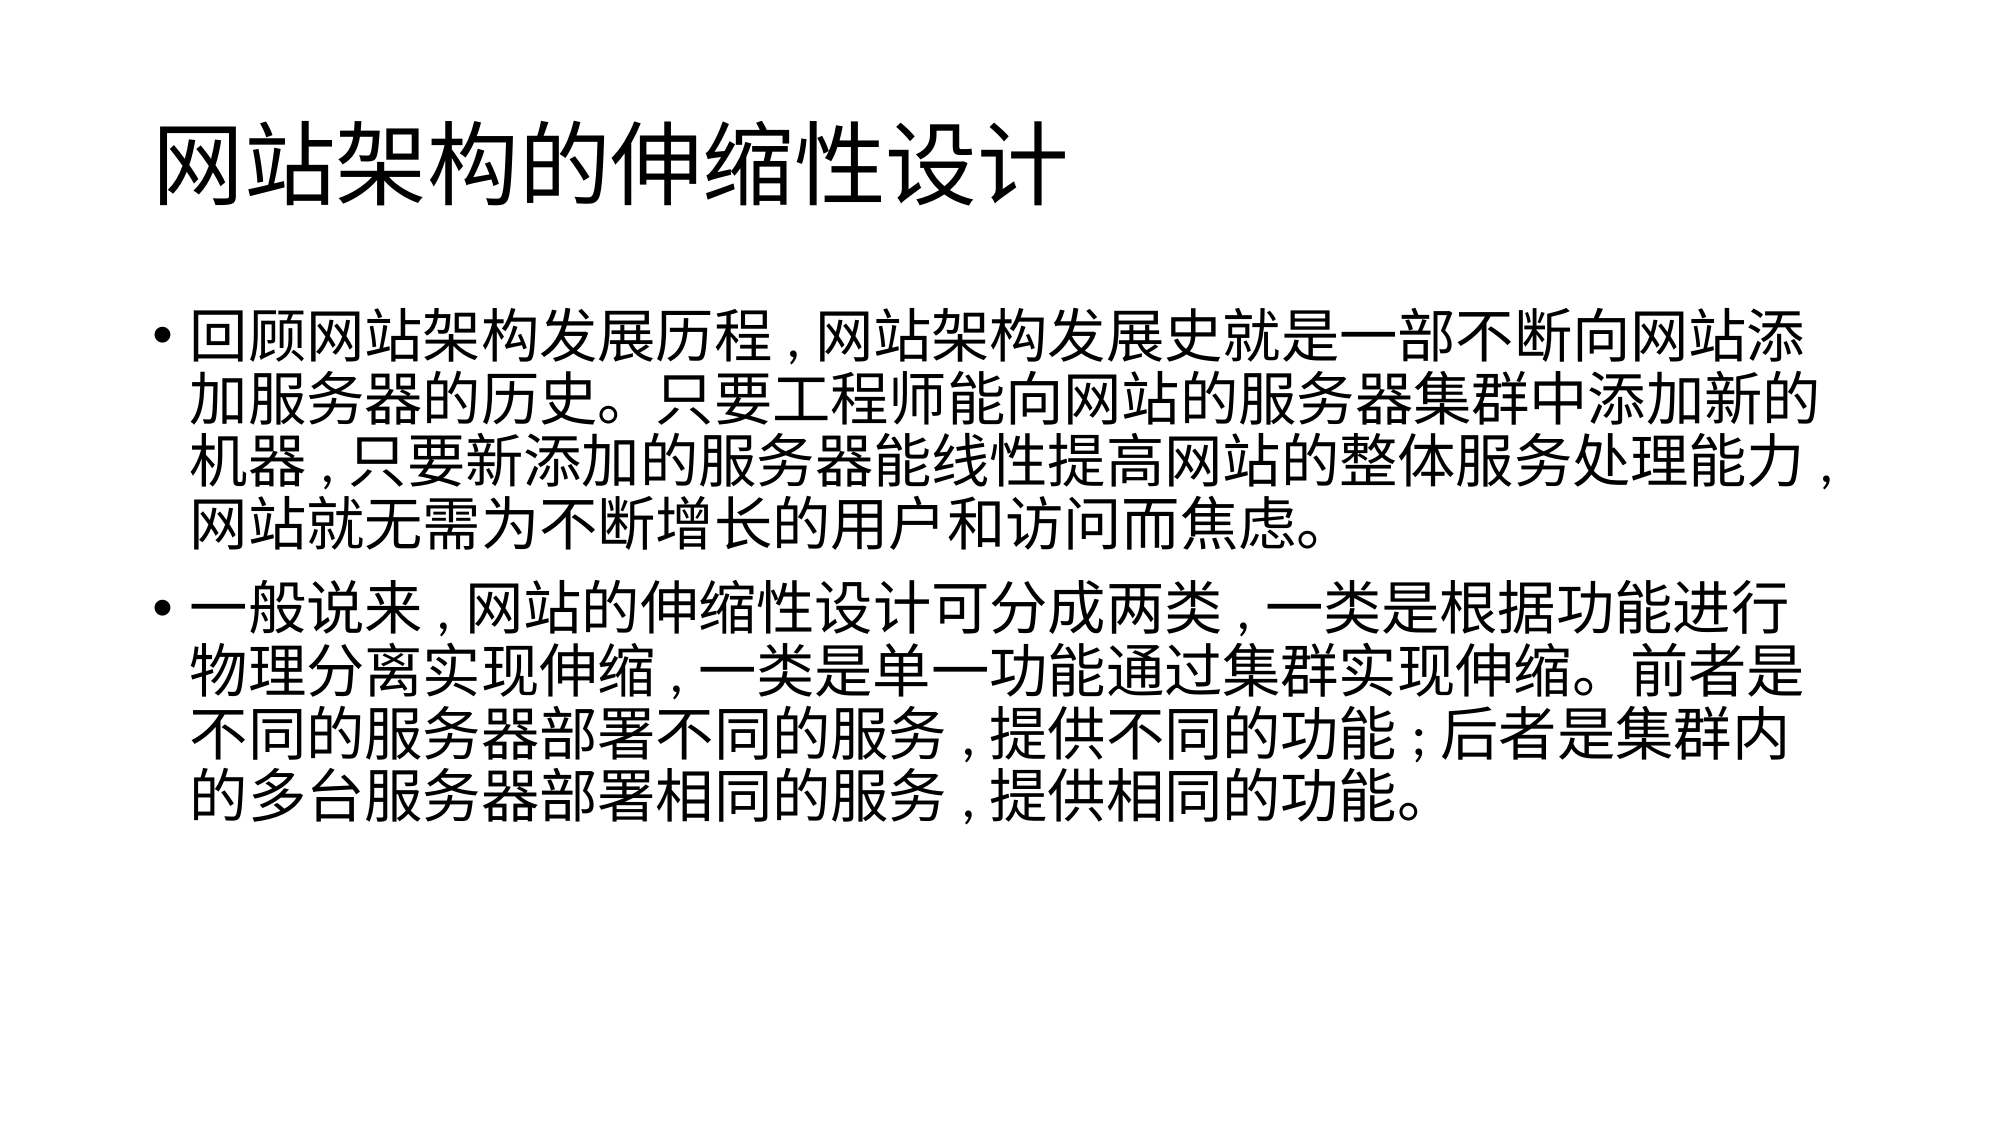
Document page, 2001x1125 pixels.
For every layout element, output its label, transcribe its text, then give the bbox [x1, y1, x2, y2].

title 网站架构的伸缩性设计 [137, 59, 1863, 278]
list 回顾网站架构发展历程,网站架构发展史就是一部不断向网站添加服务器的历史。只要工程师能向网站的服务器集群中添加新的机器,只要新添加的服务器能线性提高网站的整体服务处理能力,网站就无需为不断增长的用户和访问而焦虑。 一般说来,网站的伸缩性设计可分成两类,一类是根据功能进行物理分离实现伸缩,一类是单一功能通过集群实现伸缩。前者是不同的服务器部署不同的服务,提供不同的功能;后者是集群内的多台服务器部署相同的服务,提供相同的功能。 [137, 299, 1863, 1014]
